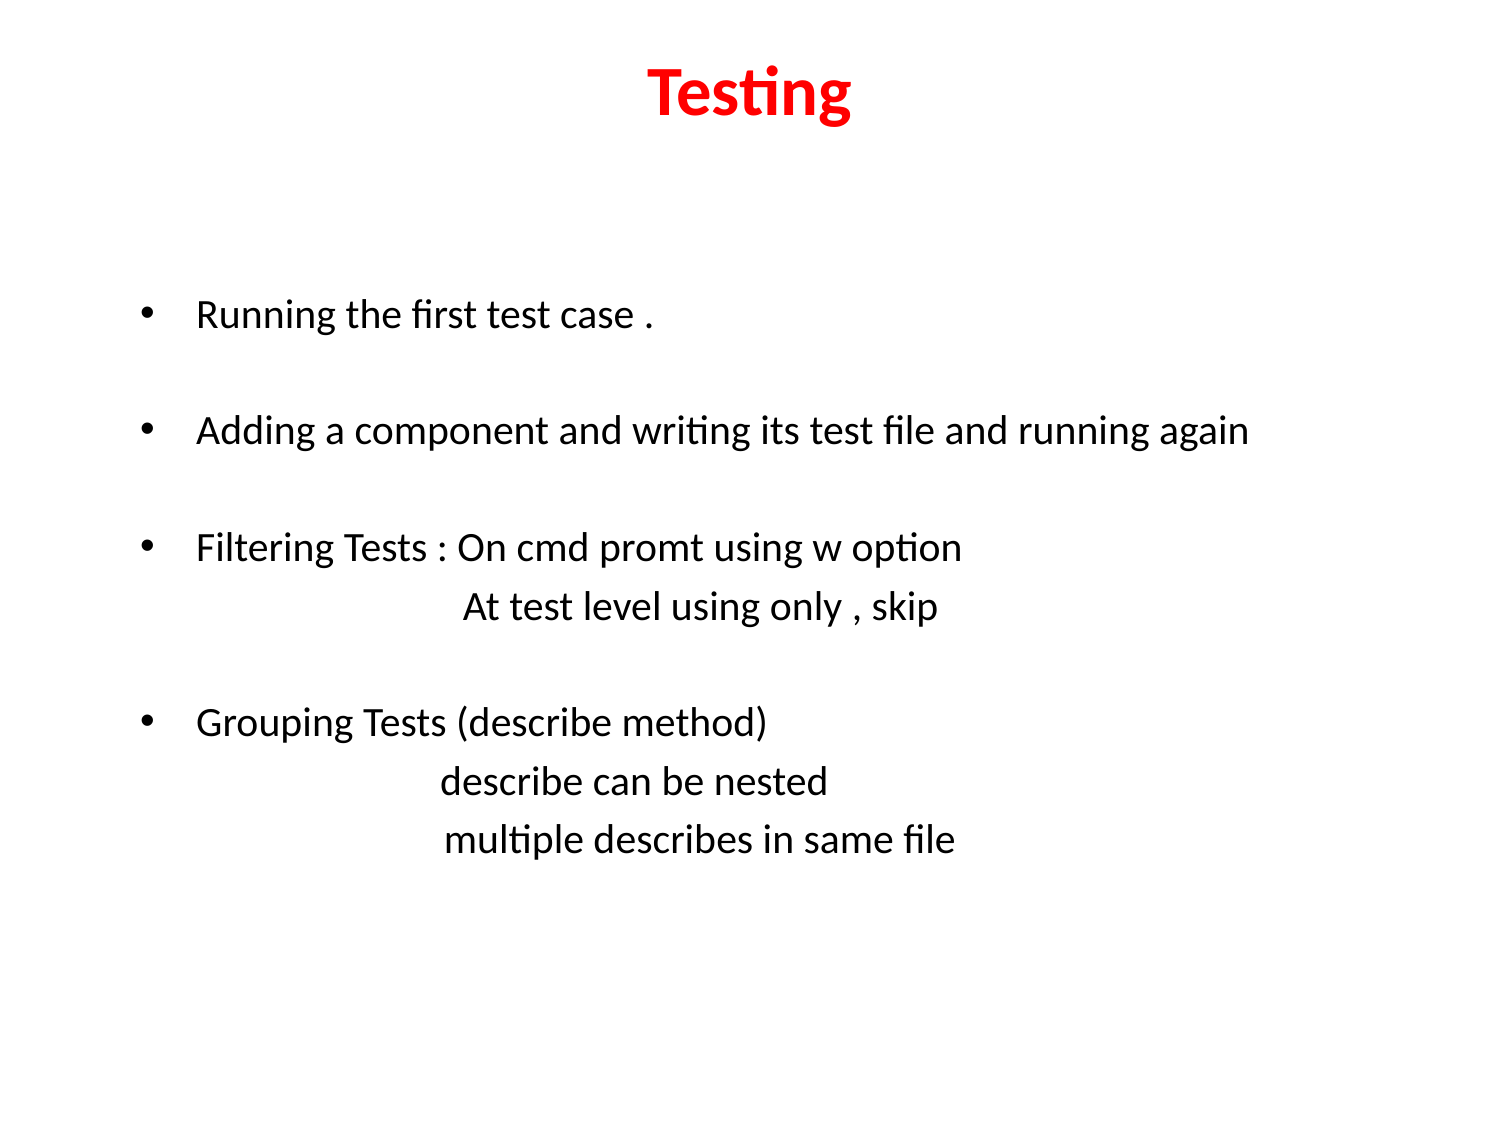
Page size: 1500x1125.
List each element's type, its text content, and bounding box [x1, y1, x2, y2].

title Testing [112, 37, 1388, 138]
subtitle Running the first test case . Adding a component and writing its test file and running again Filtering Tests : On cmd promt using w option At test level using only , skip Grouping Tests (describe method) describe can be nested multiple describes in same file [125, 162, 1413, 1050]
